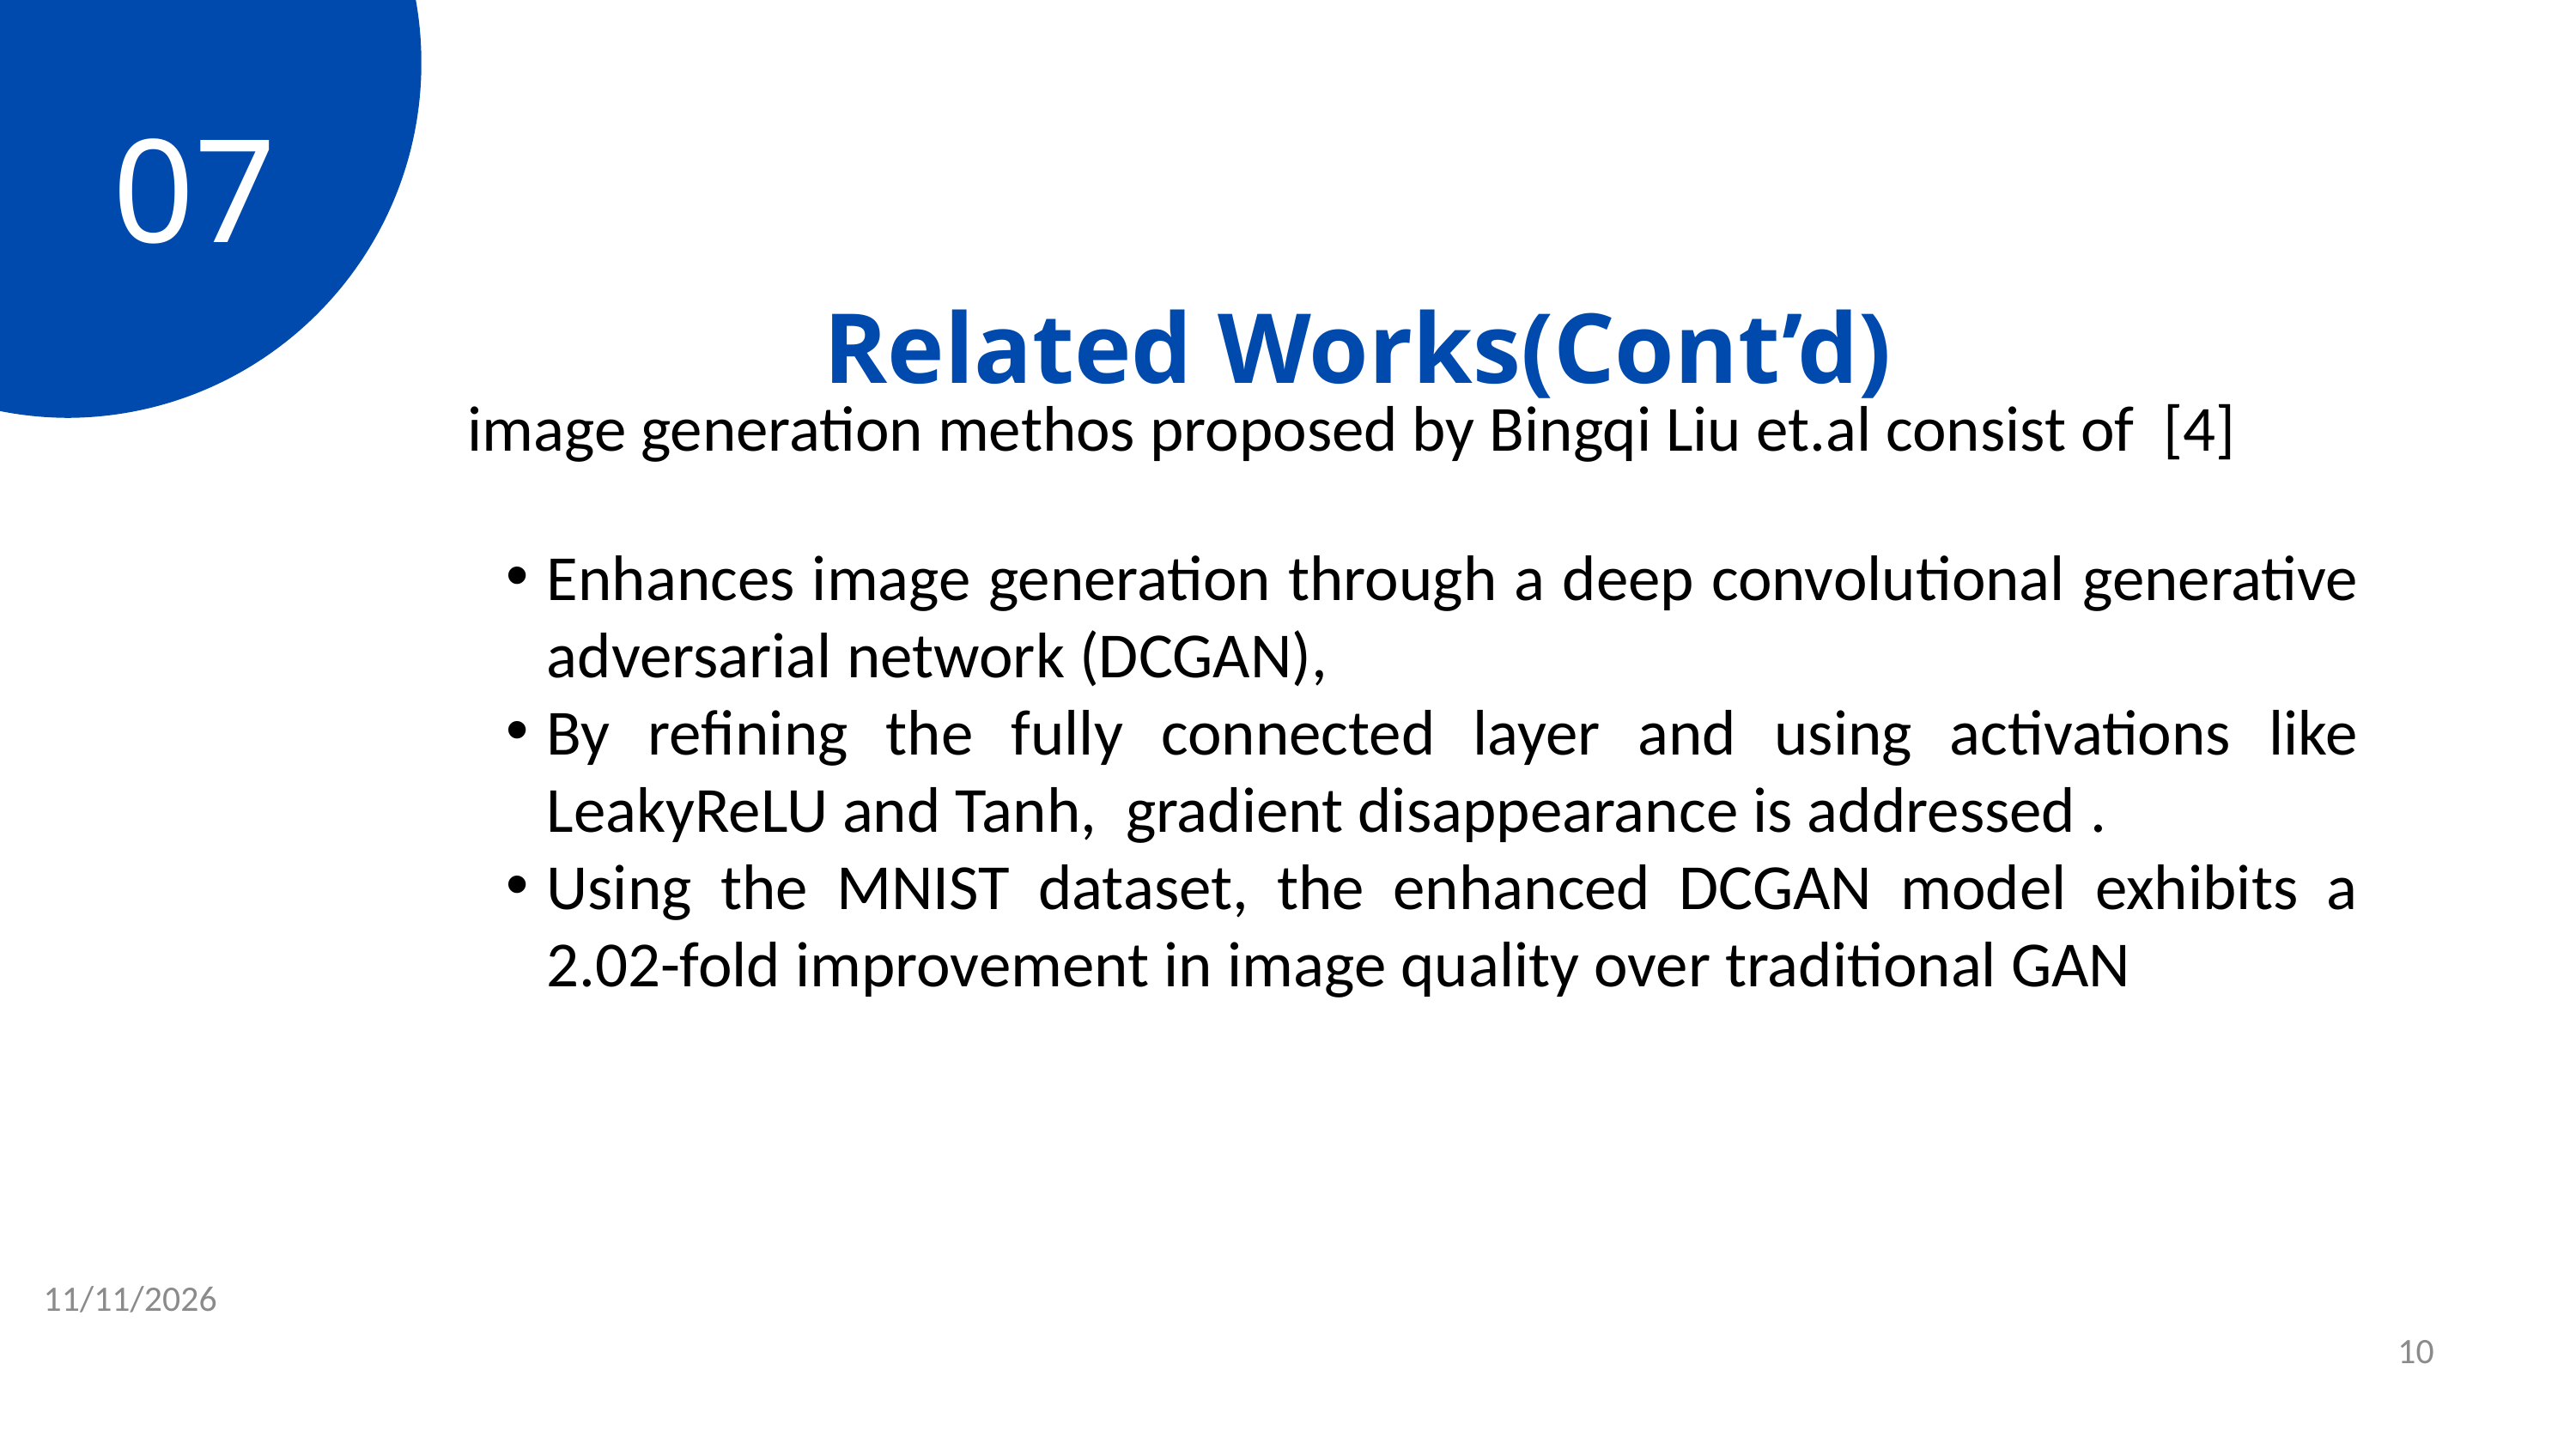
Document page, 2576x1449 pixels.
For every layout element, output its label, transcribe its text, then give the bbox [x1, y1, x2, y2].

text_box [0, 0, 423, 418]
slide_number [30, 1271, 331, 1324]
slide_number 10 [2146, 1324, 2447, 1376]
text_box Enhances image generation through a deep convolutional generative adversarial network (DCGAN), By refining the fully connected layer and using activations like LeakyReLU and Tanh, gradient disappearance is addressed . Using the MNIST dataset, the enhanced DCGAN model exhibits a 2.02-fold improvement in image quality over traditional GAN [493, 530, 2372, 1161]
text_box image generation methos proposed by Bingqi Liu et.al consist of [4] [440, 264, 2351, 471]
text_box Related Works(Cont’d) [770, 203, 1946, 403]
